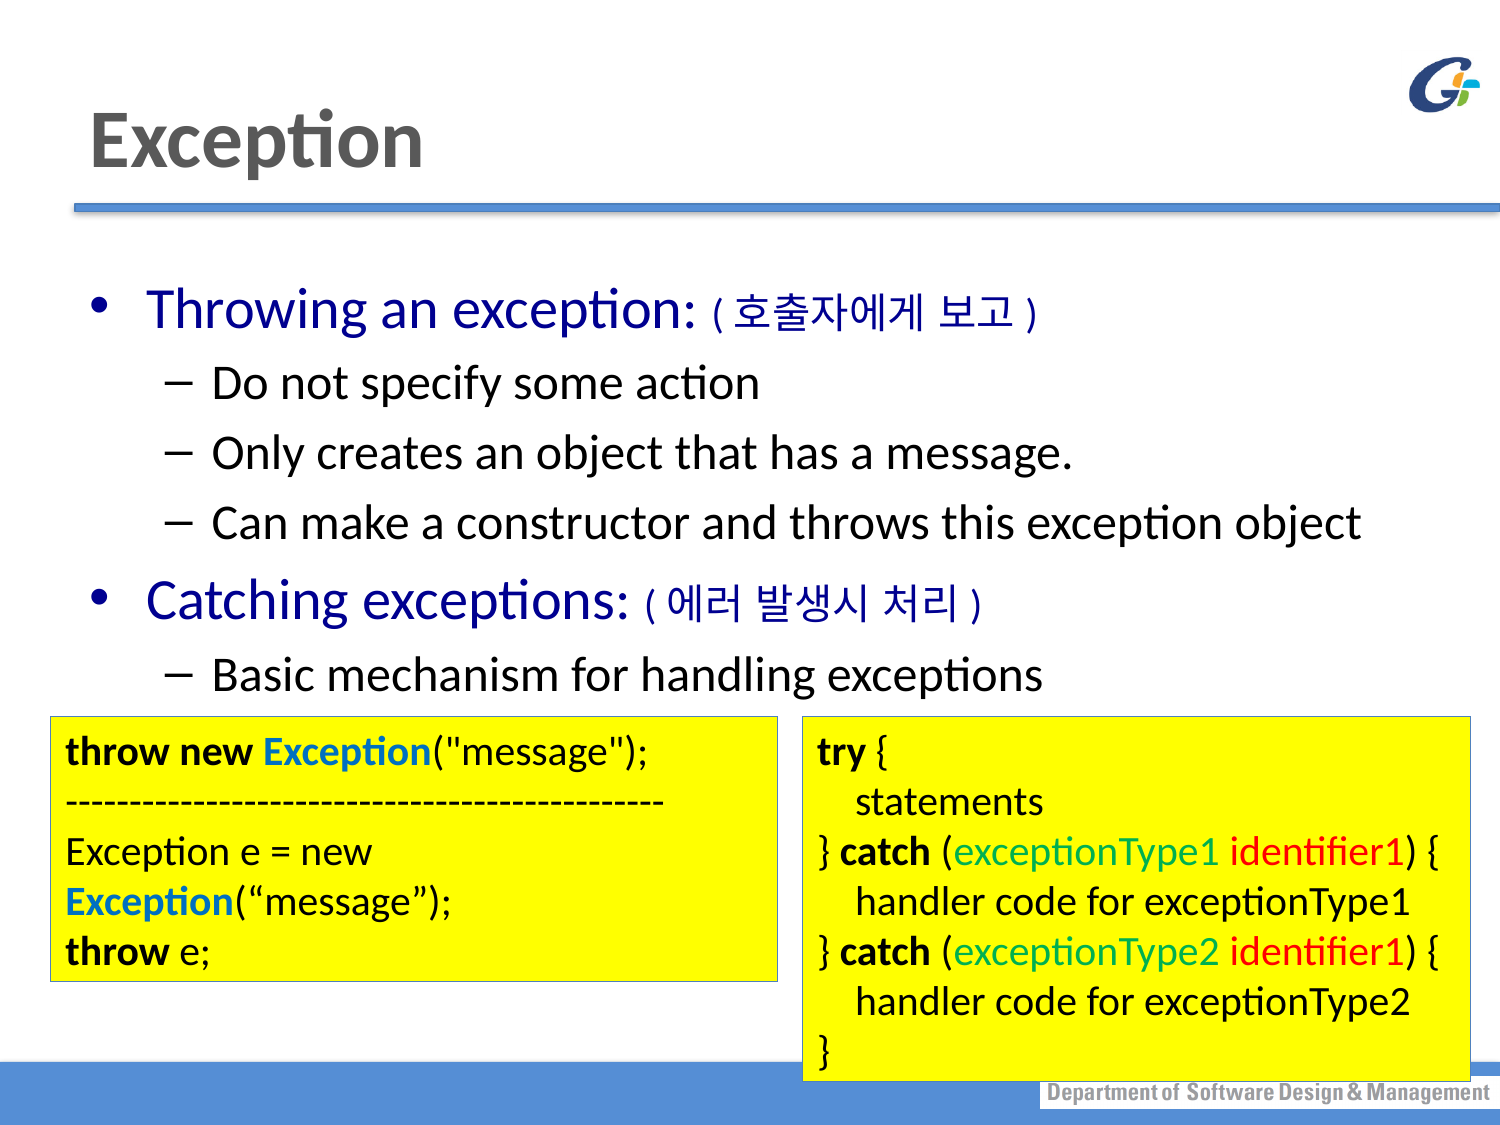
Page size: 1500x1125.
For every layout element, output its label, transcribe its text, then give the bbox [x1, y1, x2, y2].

picture [1040, 1076, 1500, 1109]
text_box throw new Exception("message"); ----------------------------------------------- Exception e = new Exception(“message”); throw e; [50, 716, 778, 982]
picture [1401, 50, 1482, 115]
title Exception [75, 76, 1425, 225]
text_box try { statements } catch (exceptionType1 identifier1) { handler code for exceptionType1 } catch (exceptionType2 identifier1) { handler code for exceptionType2 } [802, 716, 1471, 1082]
list Throwing an exception: (호출자에게 보고) Do not specify some action Only creates an object that has a message. Can make a constructor and throws this exception object Catching exceptions: (에러 발생시 처리) Basic mechanism for handling exceptions [75, 262, 1425, 1064]
